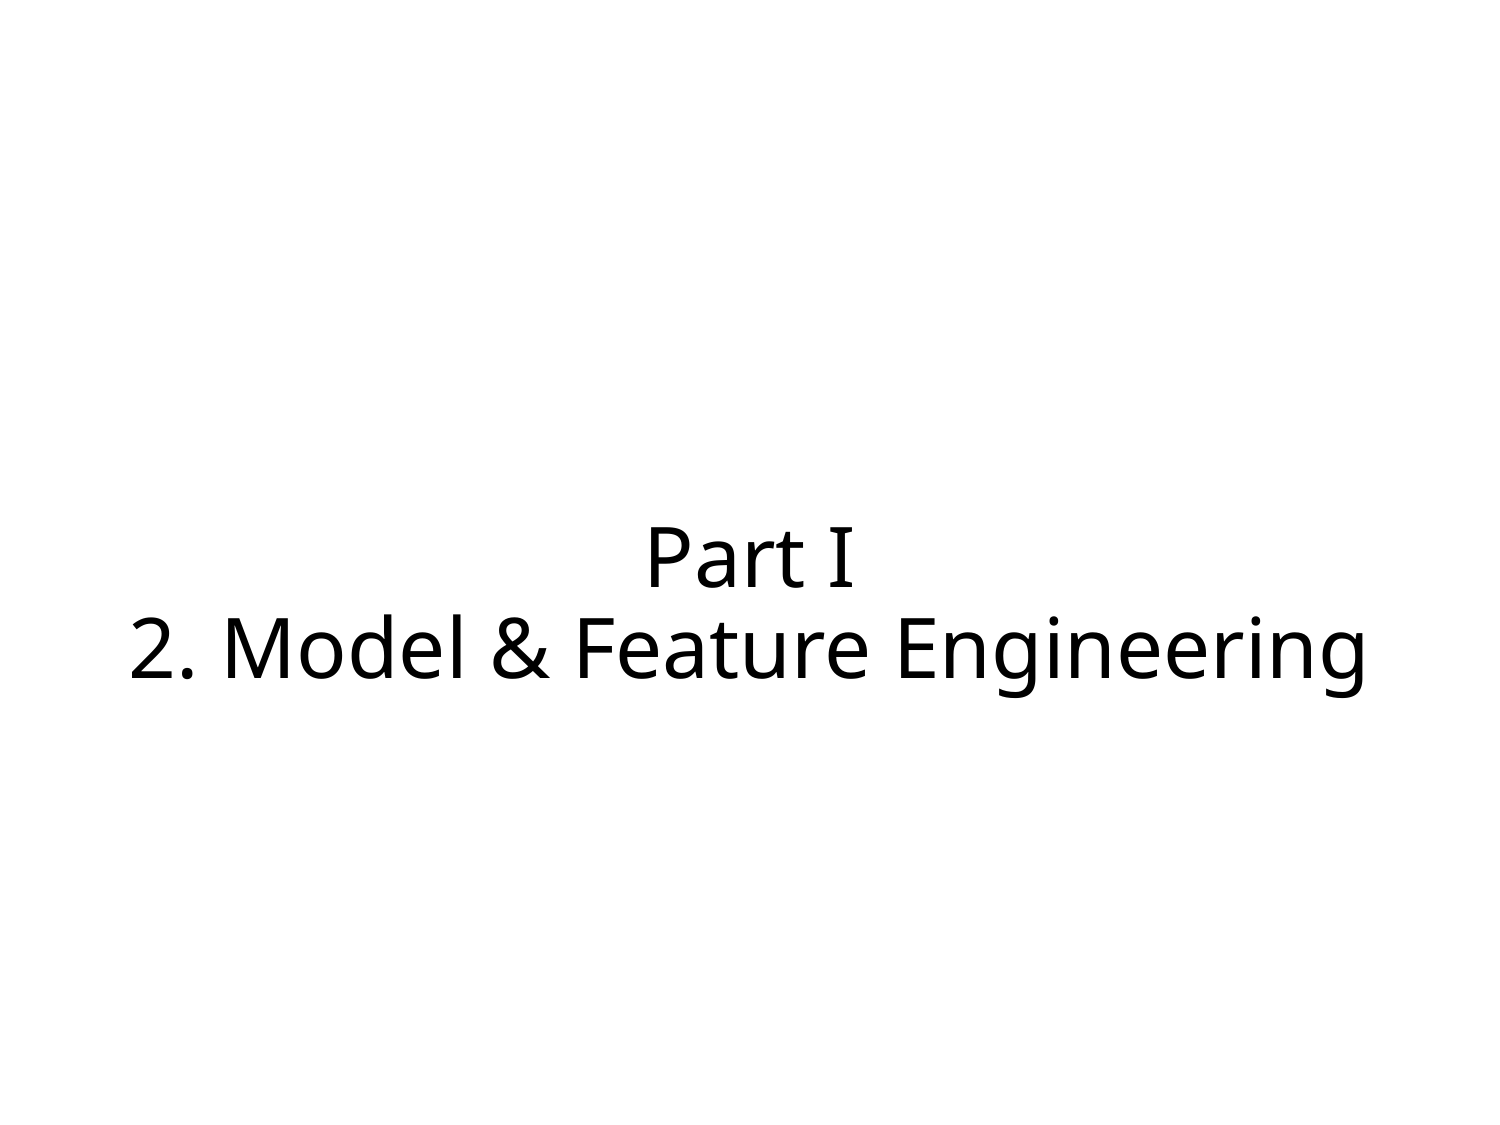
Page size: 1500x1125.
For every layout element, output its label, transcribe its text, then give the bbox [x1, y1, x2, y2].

title Part I 2. Model & Feature Engineering [112, 421, 1388, 704]
